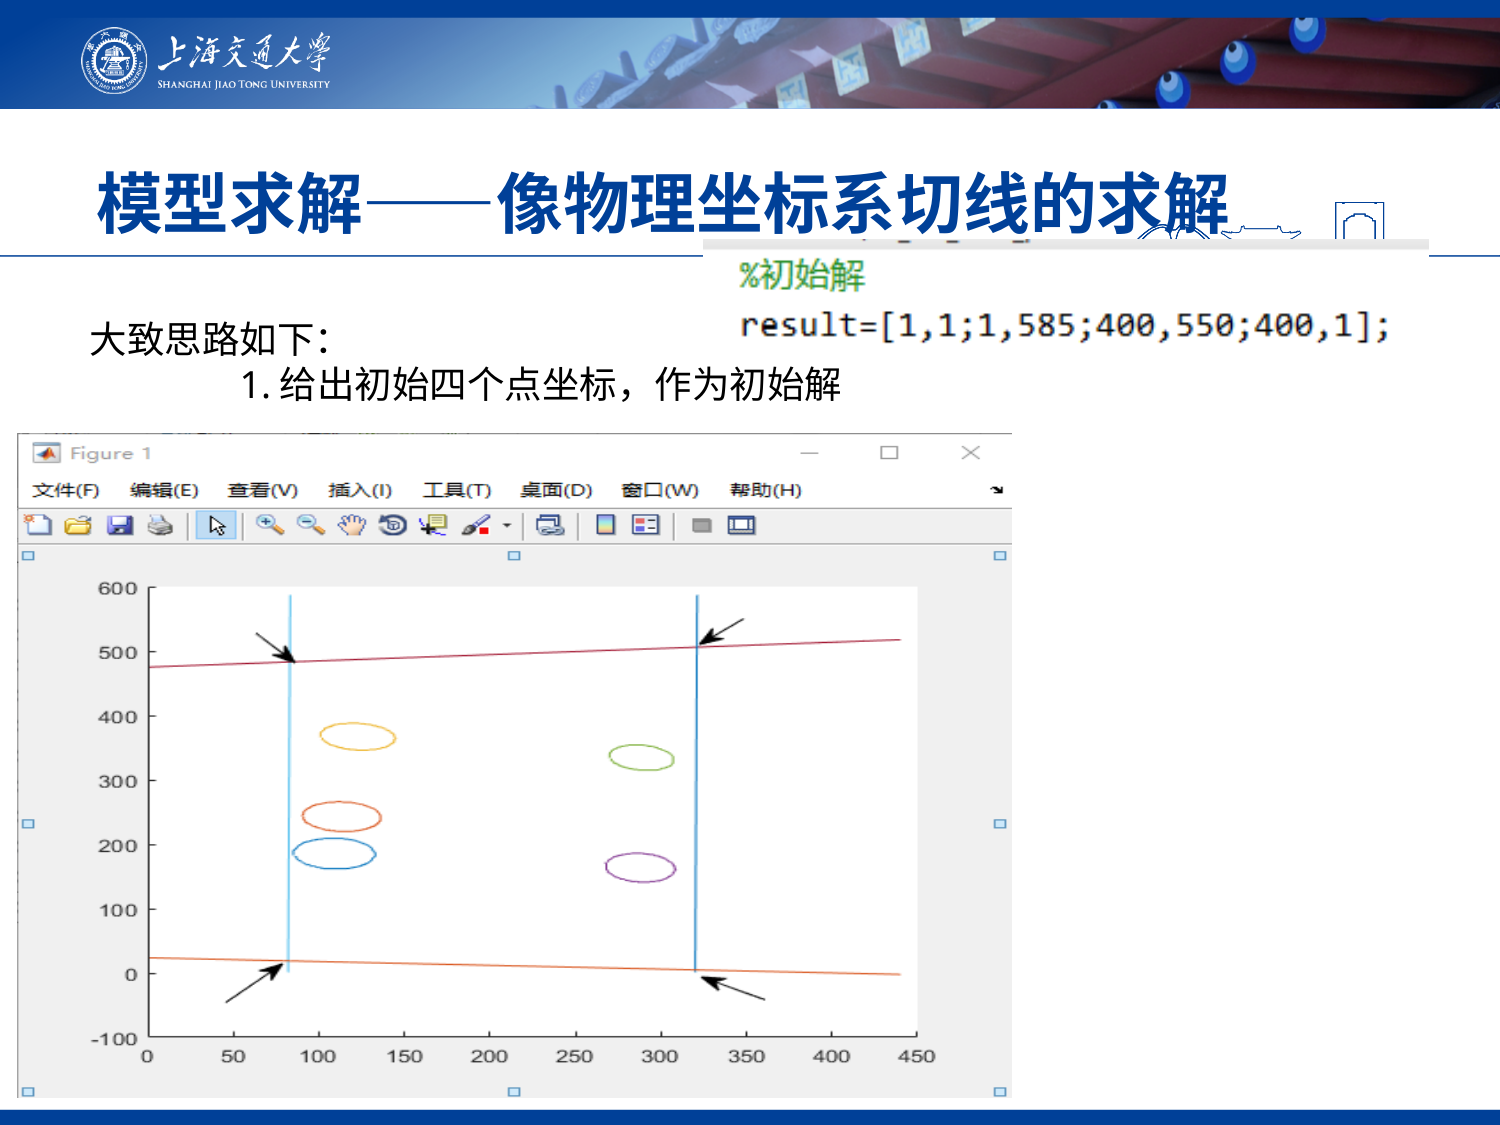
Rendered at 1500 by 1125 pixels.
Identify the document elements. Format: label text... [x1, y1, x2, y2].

title 模型求解——像物理坐标系切线的求解 [81, 160, 1455, 255]
picture [703, 239, 1429, 361]
picture [0, 18, 1500, 109]
picture [17, 433, 1012, 1098]
text_box 大致思路如下： 1.给出初始四个点坐标，作为初始解 [74, 308, 858, 414]
